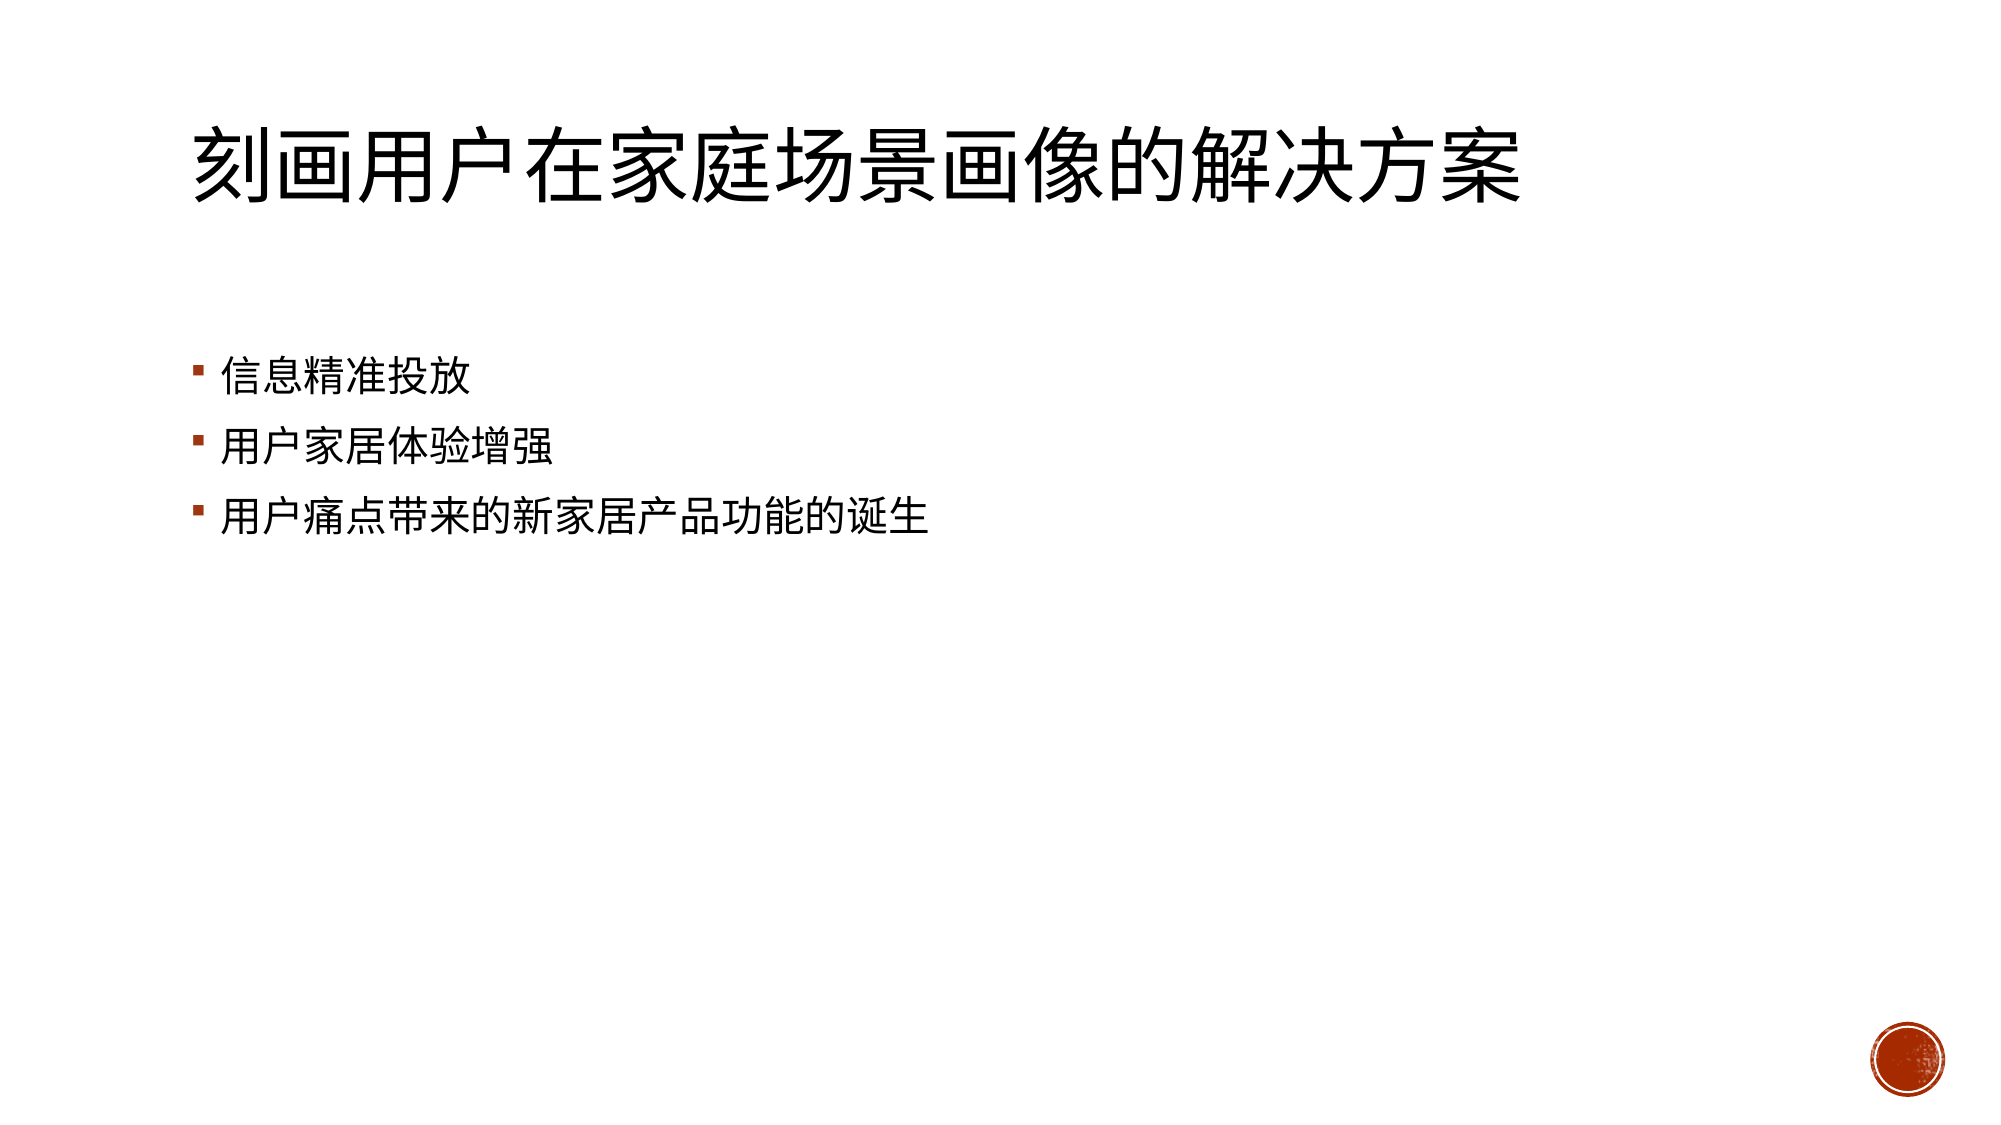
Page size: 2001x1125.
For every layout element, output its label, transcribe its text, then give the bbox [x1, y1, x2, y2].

title 刻画用户在家庭场景画像的解决方案 [175, 37, 1826, 302]
list 信息精准投放 用户家居体验增强 用户痛点带来的新家居产品功能的诞生 [175, 348, 1826, 1013]
